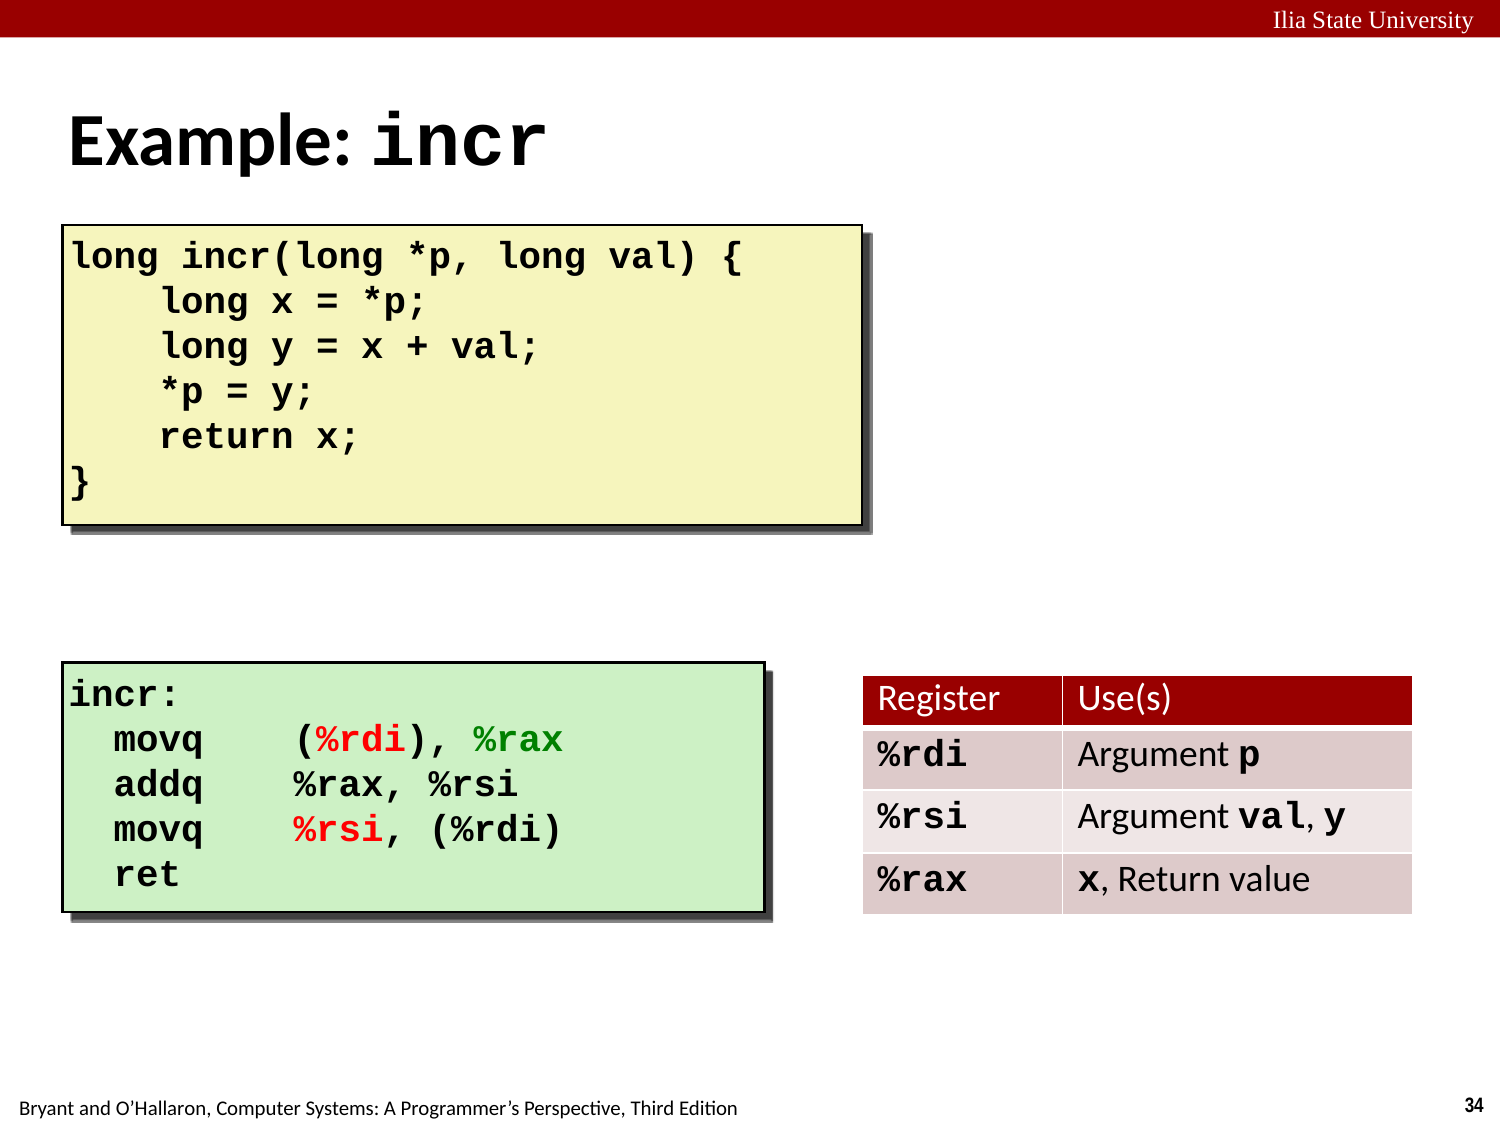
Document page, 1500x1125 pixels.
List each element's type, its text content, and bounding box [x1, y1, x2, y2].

text_box [0, 0, 1500, 38]
text_box incr: movq (%rdi), %rax addq %rax, %rsi movq %rsi, (%rdi) ret [62, 662, 765, 913]
title Example: incr [62, 41, 1438, 230]
table_cell %rax [863, 854, 1062, 914]
table_header Register [863, 676, 1062, 725]
table_cell %rsi [863, 791, 1062, 852]
table_cell %rdi [863, 731, 1062, 789]
table_cell Argument val, y [1063, 791, 1412, 852]
table_cell Argument p [1063, 731, 1412, 789]
table_cell x, Return value [1063, 854, 1412, 914]
table_header Use(s) [1063, 676, 1412, 725]
text_box Ilia State University [1272, 3, 1500, 33]
text_box long incr(long *p, long val) { long x = *p; long y = x + val; *p = y; return x; } [62, 224, 863, 525]
